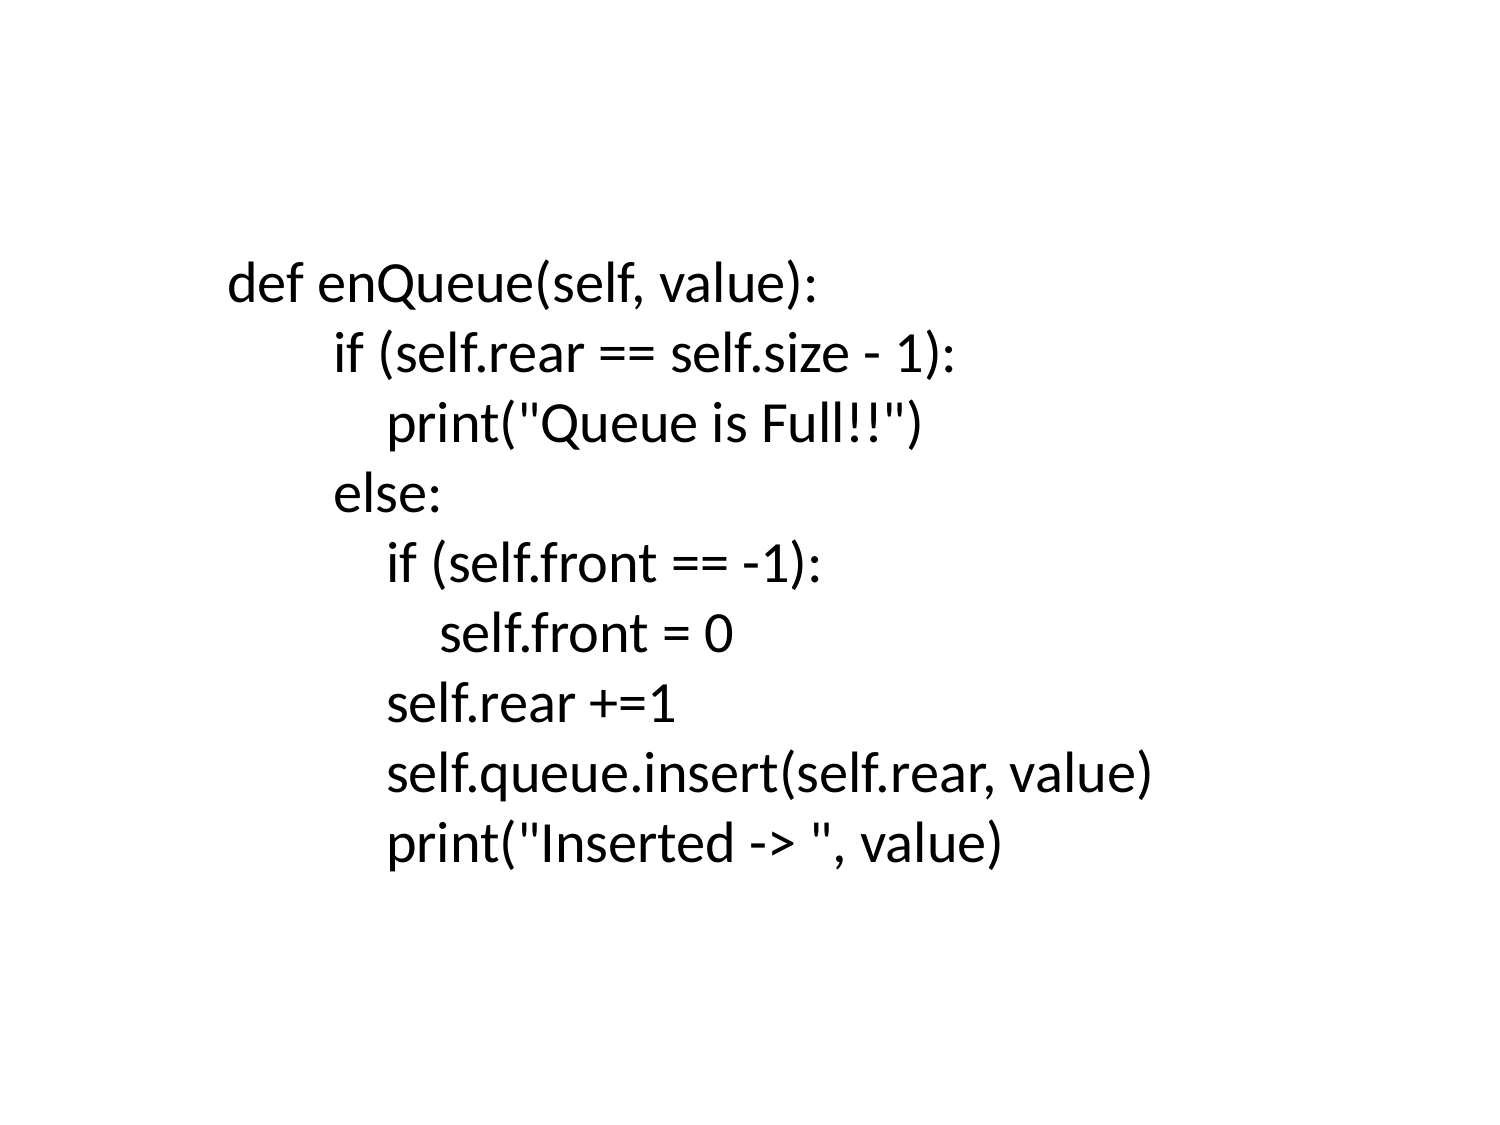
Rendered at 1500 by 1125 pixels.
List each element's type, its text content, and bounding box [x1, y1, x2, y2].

text_box def enQueue(self, value): if (self.rear == self.size - 1): print("Queue is Full!!") else: if (self.front == -1): self.front = 0 self.rear +=1 self.queue.insert(self.rear, value) print("Inserted -> ", value) [212, 236, 1288, 882]
